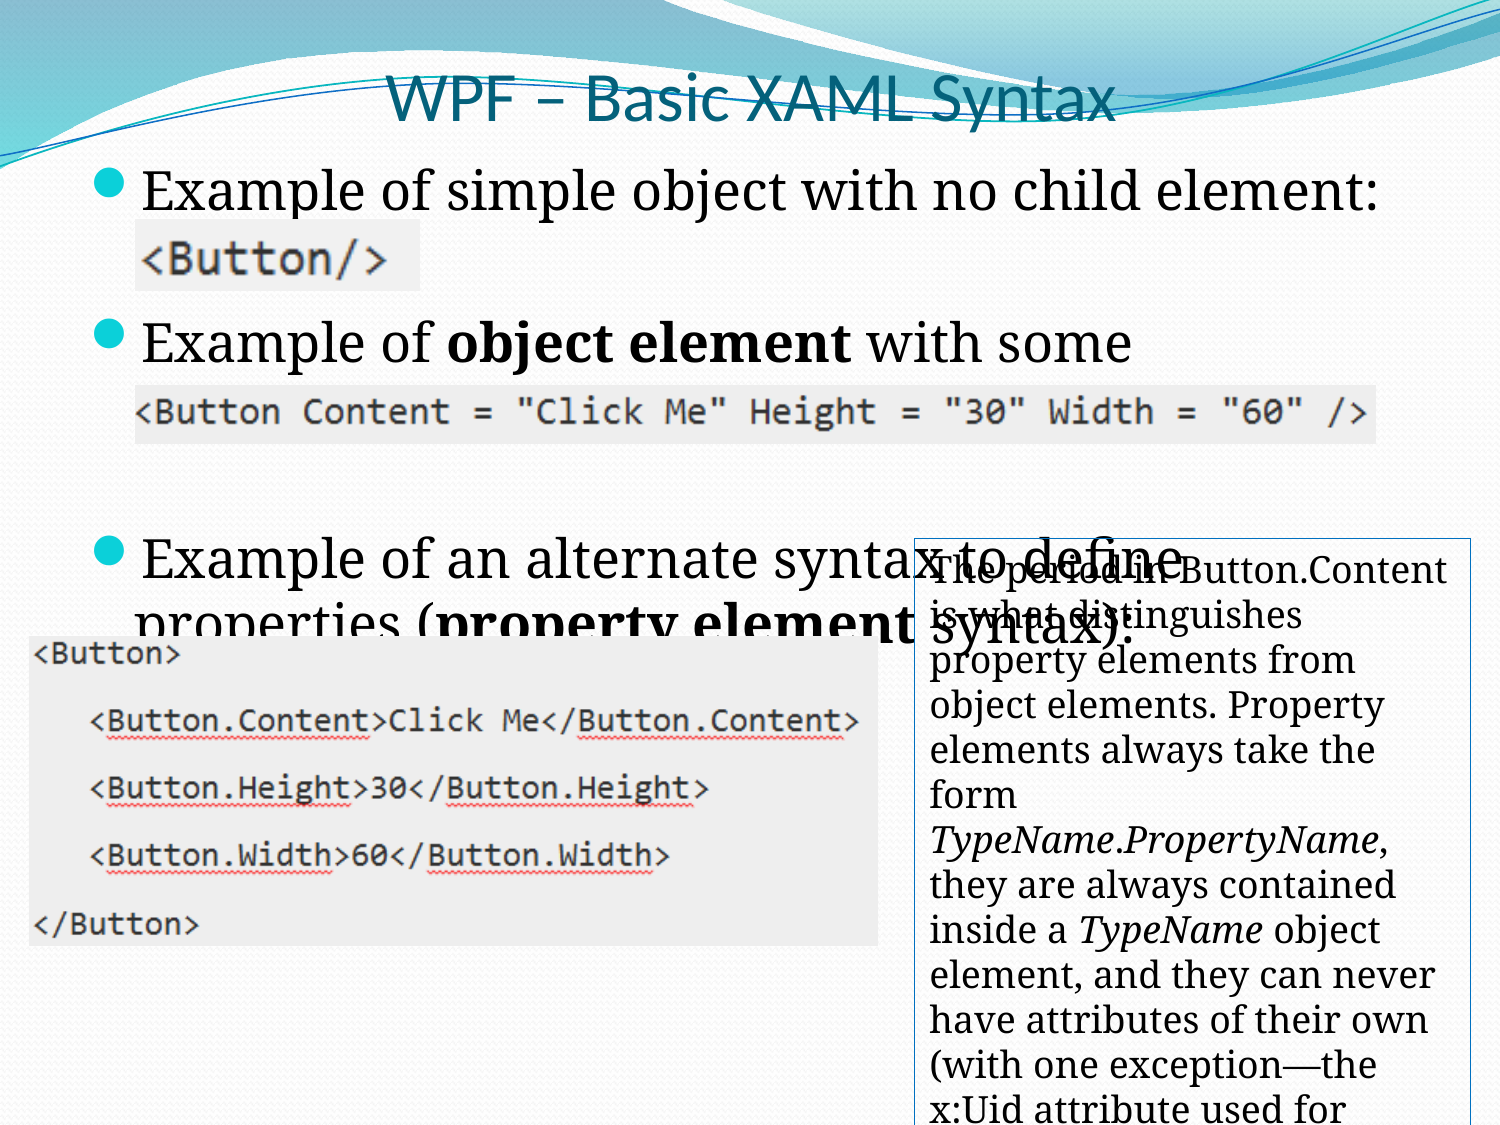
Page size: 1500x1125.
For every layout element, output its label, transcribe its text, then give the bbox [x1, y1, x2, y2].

list Example of simple object with no child element: Example of object element with some attributes: Example of an alternate syntax to define properties (property element syntax): [75, 149, 1425, 1083]
picture [135, 219, 420, 291]
picture [135, 385, 1377, 444]
title WPF – Basic XAML Syntax [76, 42, 1427, 136]
picture [29, 635, 879, 946]
text_box The period in Button.Content is what distinguishes property elements from object elements. Property elements always take the form TypeName.PropertyName, they are always contained inside a TypeName object element, and they can never have attributes of their own (with one exception—the x:Uid attribute used for localization). [914, 538, 1471, 1125]
